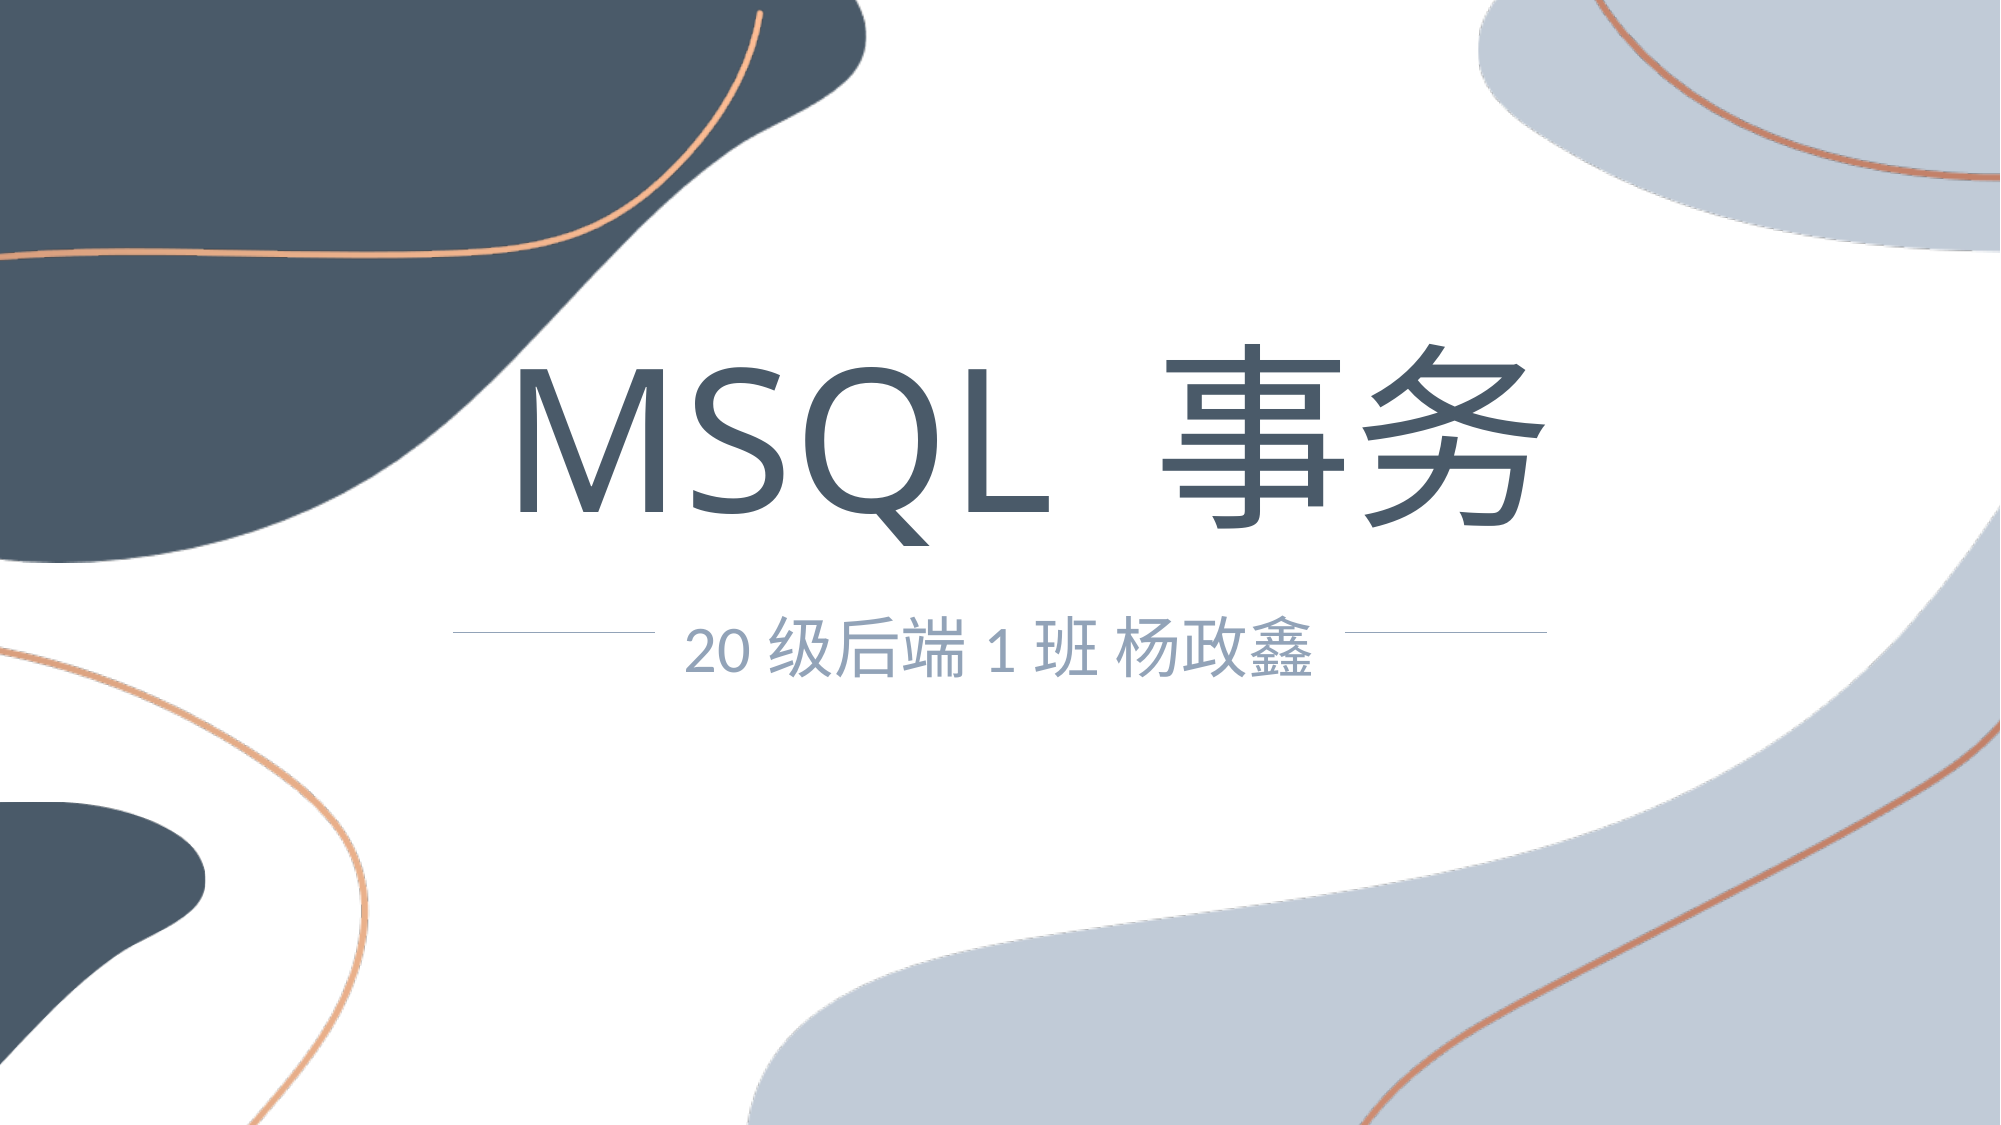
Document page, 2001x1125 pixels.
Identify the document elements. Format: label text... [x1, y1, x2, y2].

text_box 20级后端1班 杨政鑫 [669, 597, 1331, 693]
text_box MSQL 事务 [487, 304, 1569, 560]
picture [0, 0, 2000, 1125]
